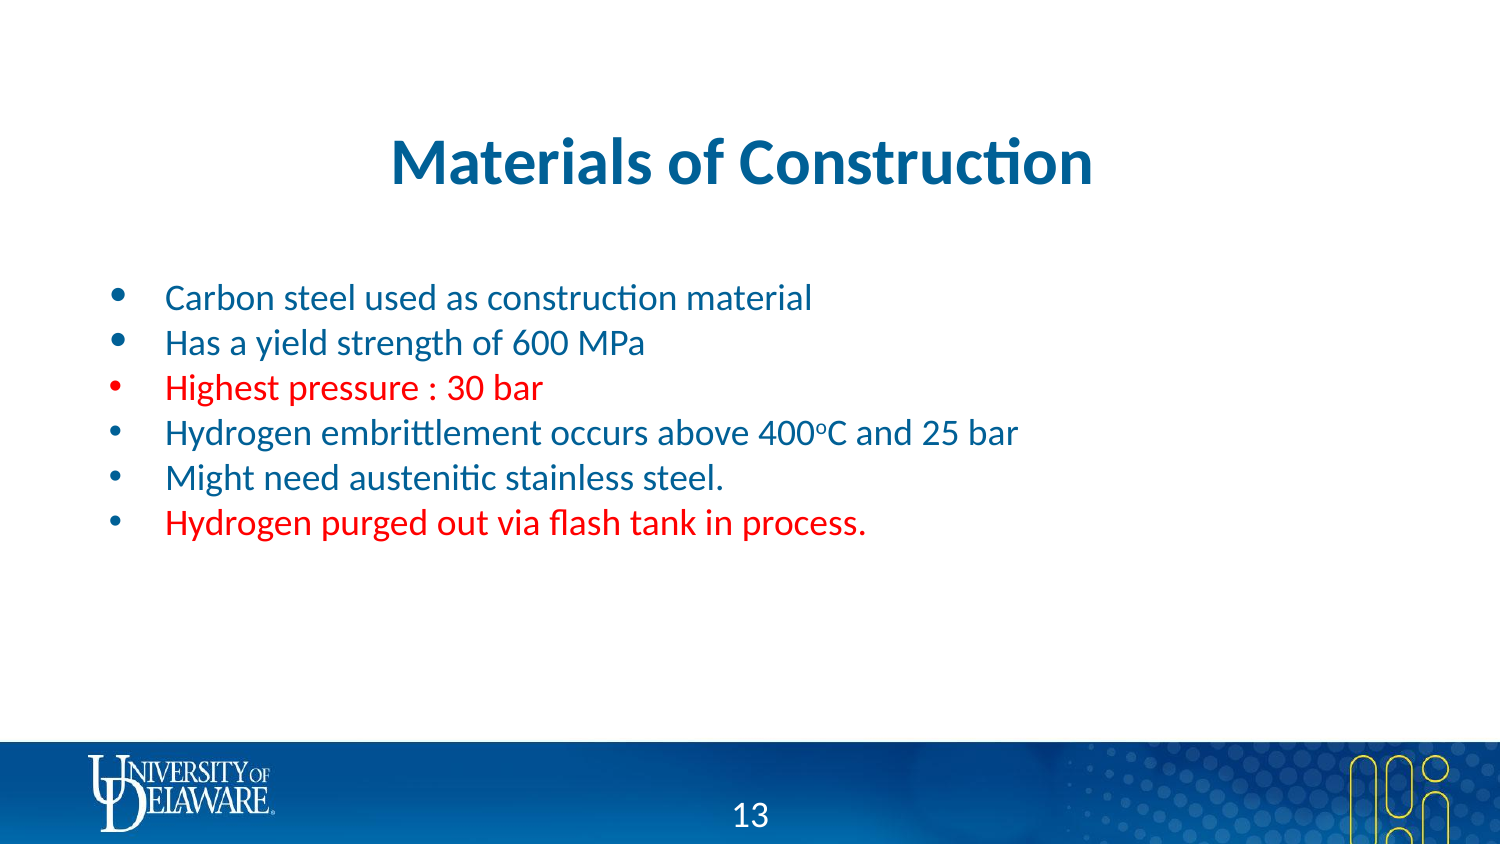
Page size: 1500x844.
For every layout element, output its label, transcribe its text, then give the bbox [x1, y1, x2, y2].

picture [0, 0, 1500, 844]
list Carbon steel used as construction material Has a yield strength of 600 MPa Highest pressure : 30 bar Hydrogen embrittlement occurs above 400oC and 25 bar Might need austenitic stainless steel. Hydrogen purged out via flash tank in process. [75, 265, 1425, 701]
title Materials of Construction [75, 96, 1425, 219]
slide_number ‹#› [575, 782, 925, 828]
